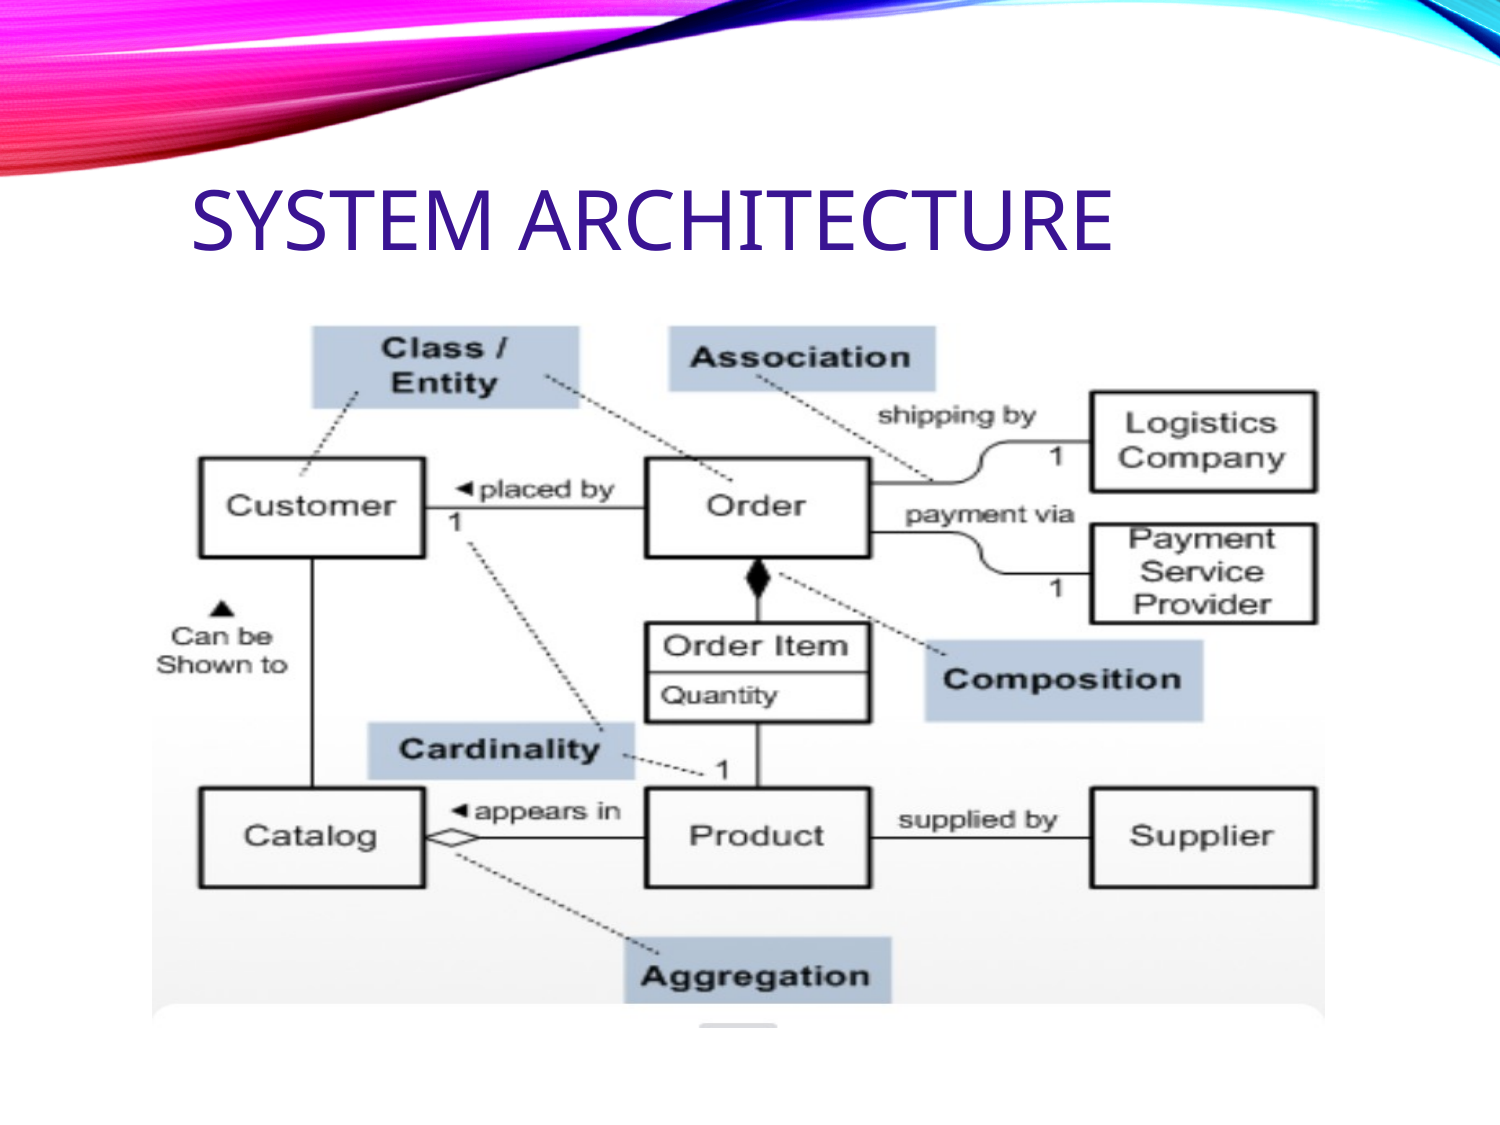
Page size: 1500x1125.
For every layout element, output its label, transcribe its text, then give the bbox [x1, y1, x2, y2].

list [152, 304, 1325, 1028]
picture [0, 0, 1500, 178]
title SYSTEM ARCHITECTURE [175, 117, 1222, 304]
